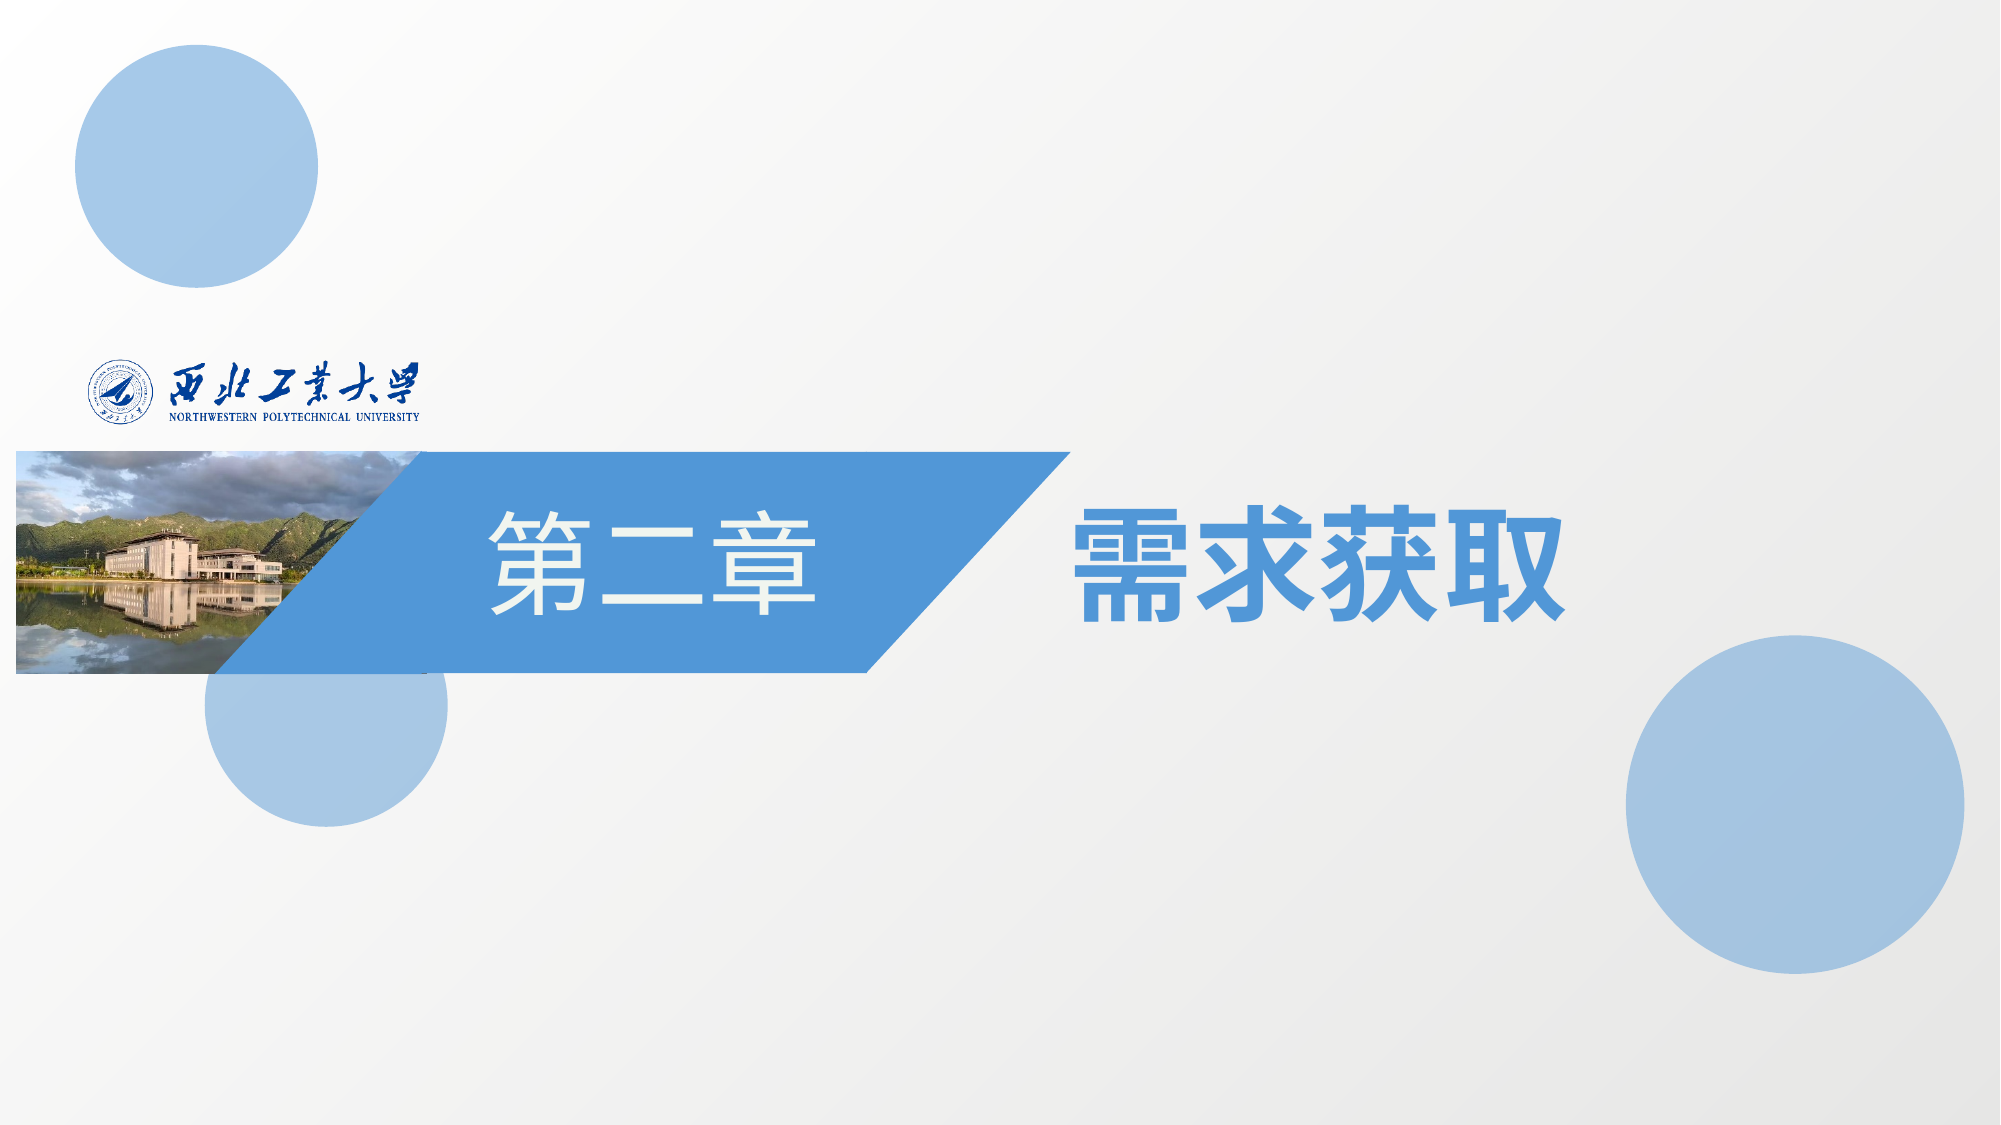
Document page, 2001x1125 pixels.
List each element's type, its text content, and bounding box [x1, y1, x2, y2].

picture [84, 351, 421, 435]
text_box [203, 675, 449, 828]
text_box 需求获取 [1071, 479, 1744, 644]
text_box [1624, 634, 1966, 975]
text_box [16, 450, 1071, 675]
text_box [74, 43, 320, 289]
